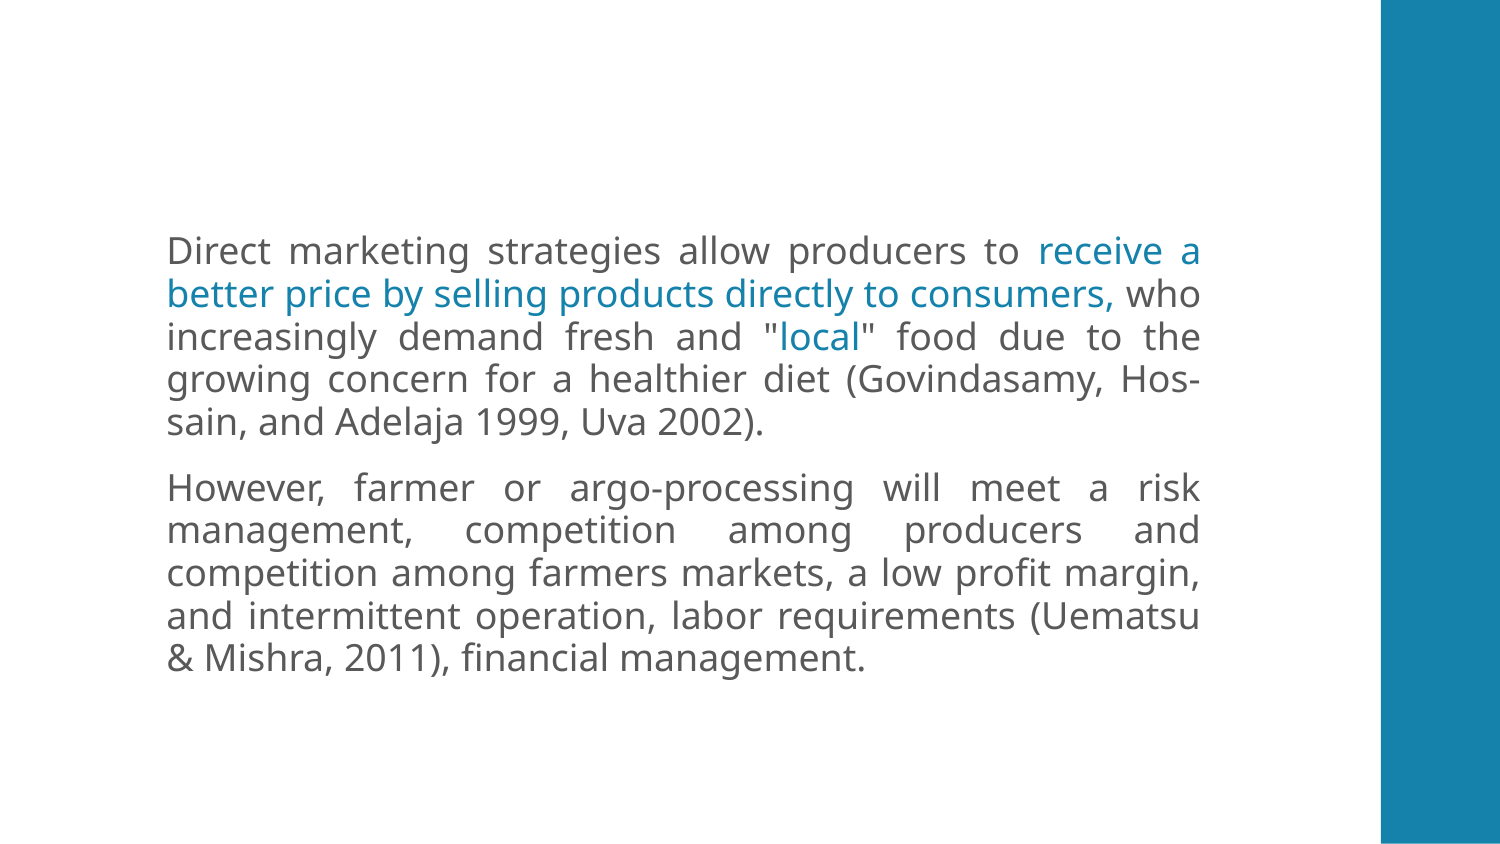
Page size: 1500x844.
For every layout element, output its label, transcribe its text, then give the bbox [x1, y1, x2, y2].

list Direct marketing strategies allow producers to receive a better price by selling products directly to consumers, who increasingly demand fresh and "local" food due to the growing concern for a healthier diet (Govindasamy, Hos- sain, and Adelaja 1999, Uva 2002). However, farmer or argo-processing will meet a risk management, competition among producers and competition among farmers markets, a low profit margin, and intermittent operation, labor requirements (Uematsu & Mishra, 2011), financial management. [155, 225, 1213, 761]
